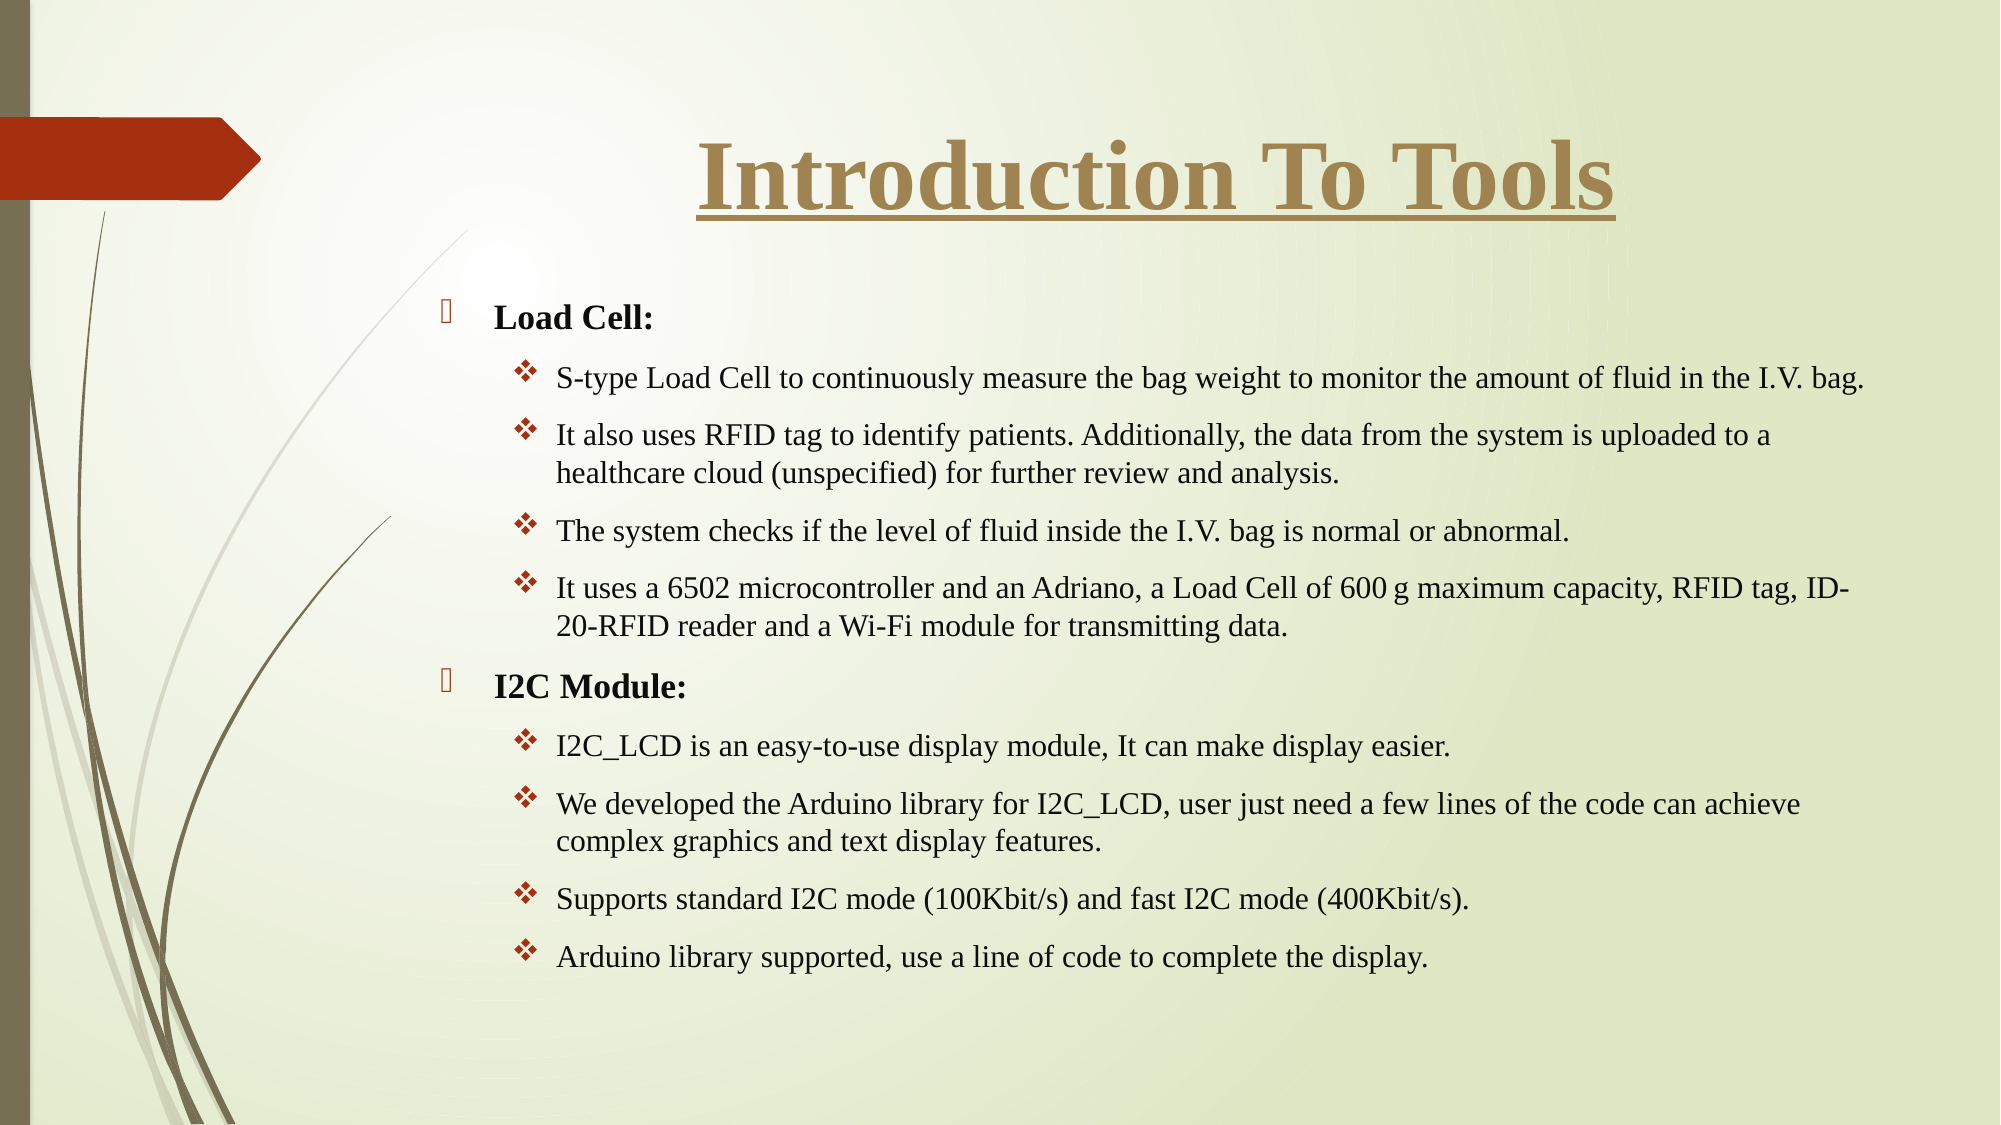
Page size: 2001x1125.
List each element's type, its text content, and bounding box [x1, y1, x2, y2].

title Introduction To Tools [425, 102, 1888, 256]
list Load Cell: S-type Load Cell to continuously measure the bag weight to monitor the amount of fluid in the I.V. bag. It also uses RFID tag to identify patients. Additionally, the data from the system is uploaded to a healthcare cloud (unspecified) for further review and analysis. The system checks if the level of fluid inside the I.V. bag is normal or abnormal. It uses a 6502 microcontroller and an Adriano, a Load Cell of 600 g maximum capacity, RFID tag, ID-20-RFID reader and a Wi-Fi module for transmitting data. I2C Module: I2C_LCD is an easy-to-use display module, It can make display easier. We developed the Arduino library for I2C_LCD, user just need a few lines of the code can achieve complex graphics and text display features. Supports standard I2C mode (100Kbit/s) and fast I2C mode (400Kbit/s). Arduino library supported, use a line of code to complete the display. [425, 286, 1888, 1025]
